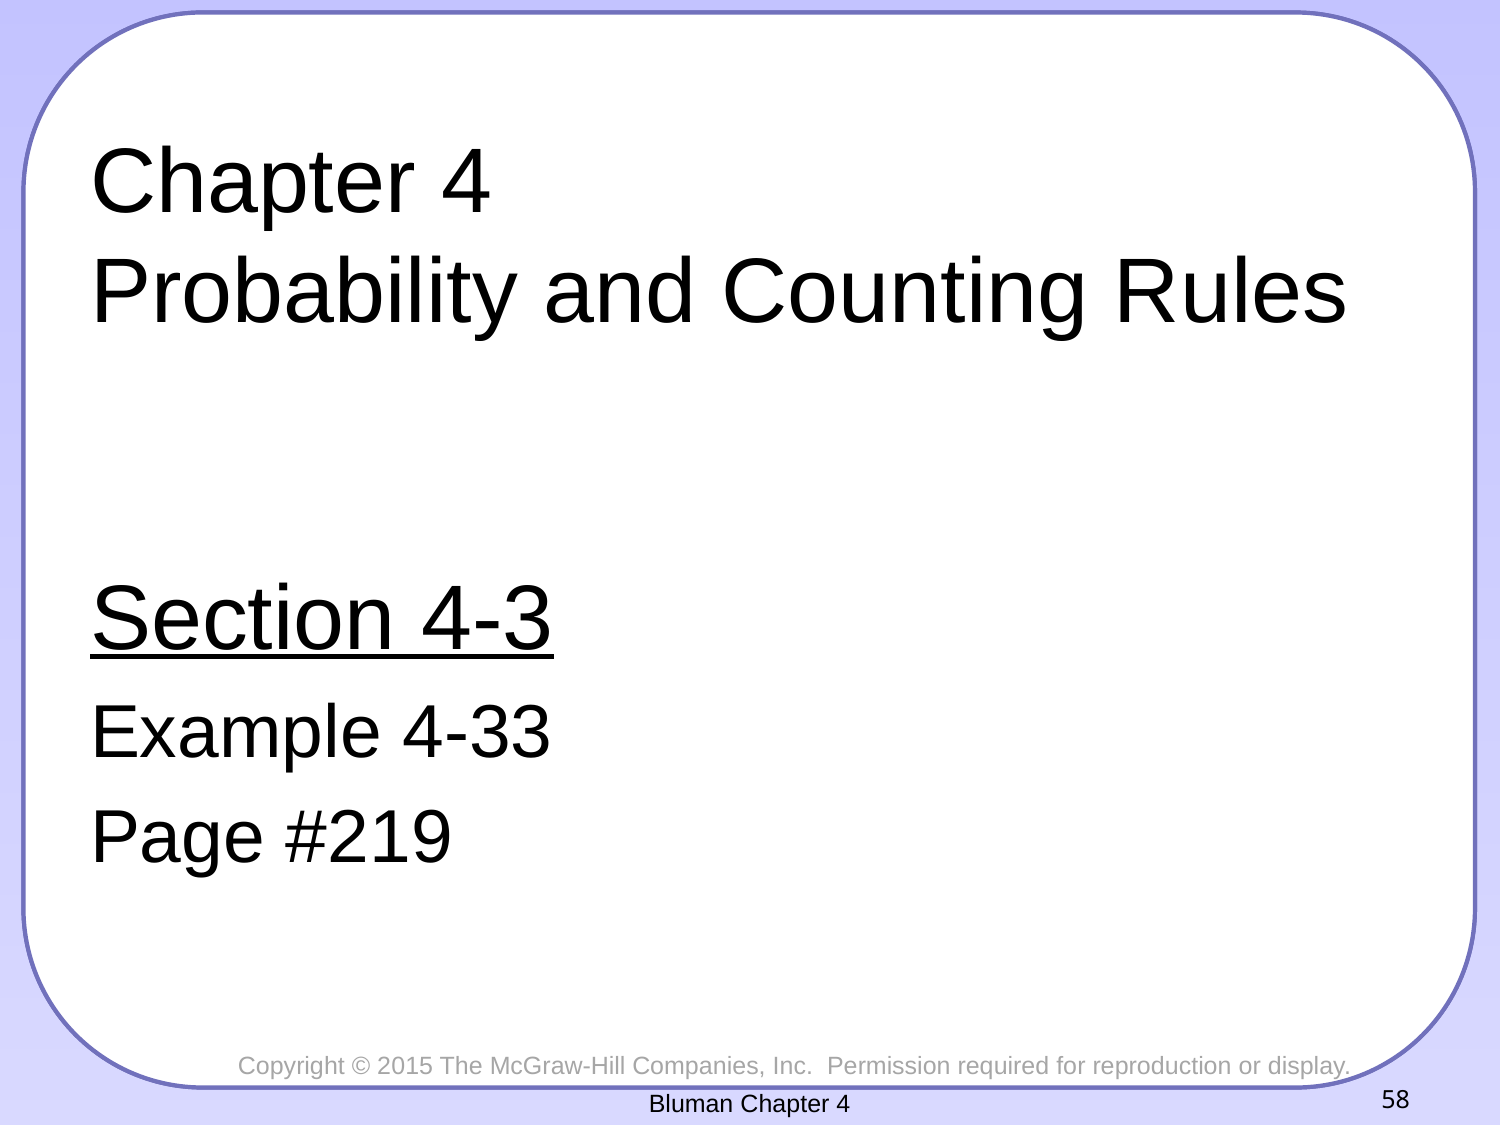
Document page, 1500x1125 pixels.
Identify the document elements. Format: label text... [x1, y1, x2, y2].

slide_number 58 [1074, 1049, 1426, 1125]
footer Bluman Chapter 4 [512, 1049, 988, 1125]
title Chapter 4 Probability and Counting Rules [75, 75, 1425, 388]
list Section 4-3 Example 4-33 Page #219 [75, 549, 1425, 963]
